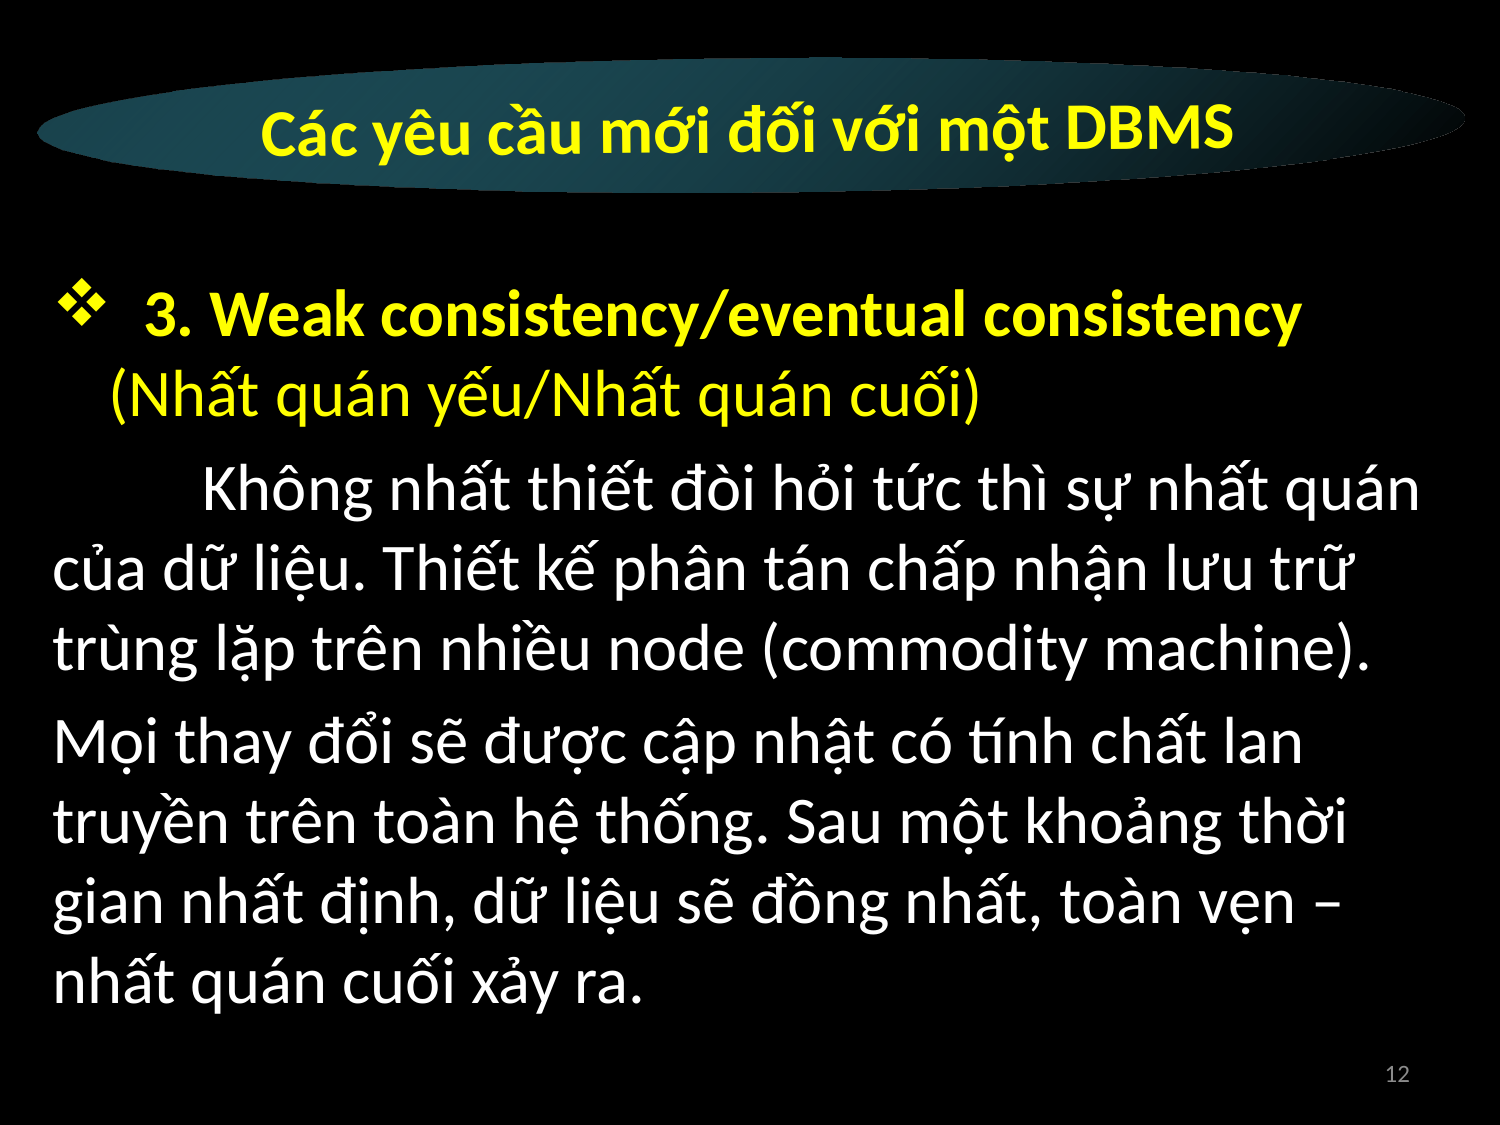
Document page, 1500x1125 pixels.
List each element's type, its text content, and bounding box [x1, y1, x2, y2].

list 3. Weak consistency/eventual consistency (Nhất quán yếu/Nhất quán cuối) Không nhất thiết đòi hỏi tức thì sự nhất quán của dữ liệu. Thiết kế phân tán chấp nhận lưu trữ trùng lặp trên nhiều node (commodity machine). Mọi thay đổi sẽ được cập nhật có tính chất lan truyền trên toàn hệ thống. Sau một khoảng thời gian nhất định, dữ liệu sẽ đồng nhất, toàn vẹn – nhất quán cuối xảy ra. [37, 262, 1466, 1125]
slide_number 12 [1074, 1042, 1425, 1103]
text_box Các yêu cầu mới đối với một DBMS [37, 57, 1465, 193]
